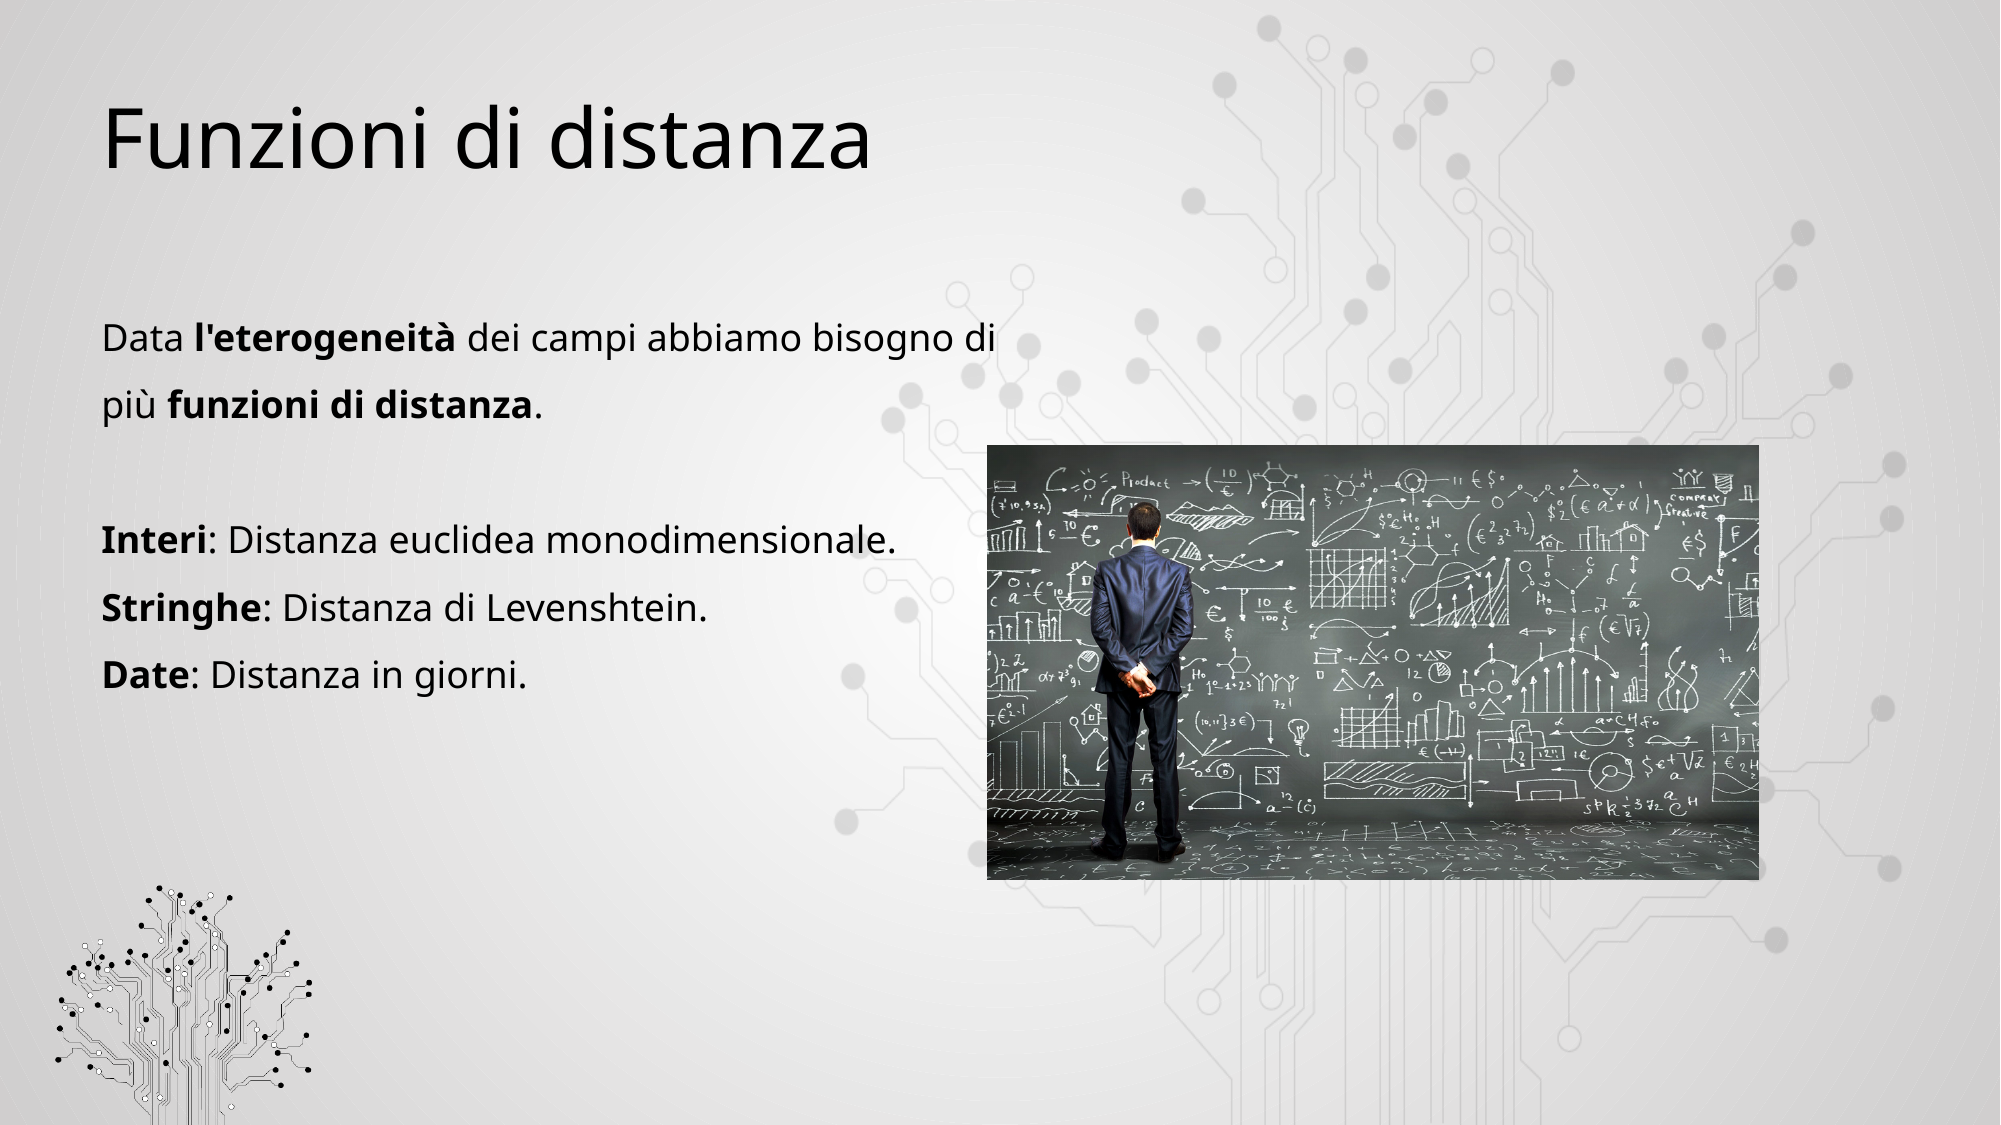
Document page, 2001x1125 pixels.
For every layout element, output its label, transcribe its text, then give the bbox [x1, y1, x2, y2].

text_box Funzioni di distanza [86, 77, 1632, 194]
text_box Data l'eterogeneità dei campi abbiamo bisogno di più funzioni di distanza. Interi: Distanza euclidea monodimensionale. Stringhe: Distanza di Levenshtein. Date: Distanza in giorni. [86, 275, 1016, 710]
picture [987, 445, 1760, 880]
picture [20, 879, 348, 1125]
text_box [688, 0, 2000, 1125]
